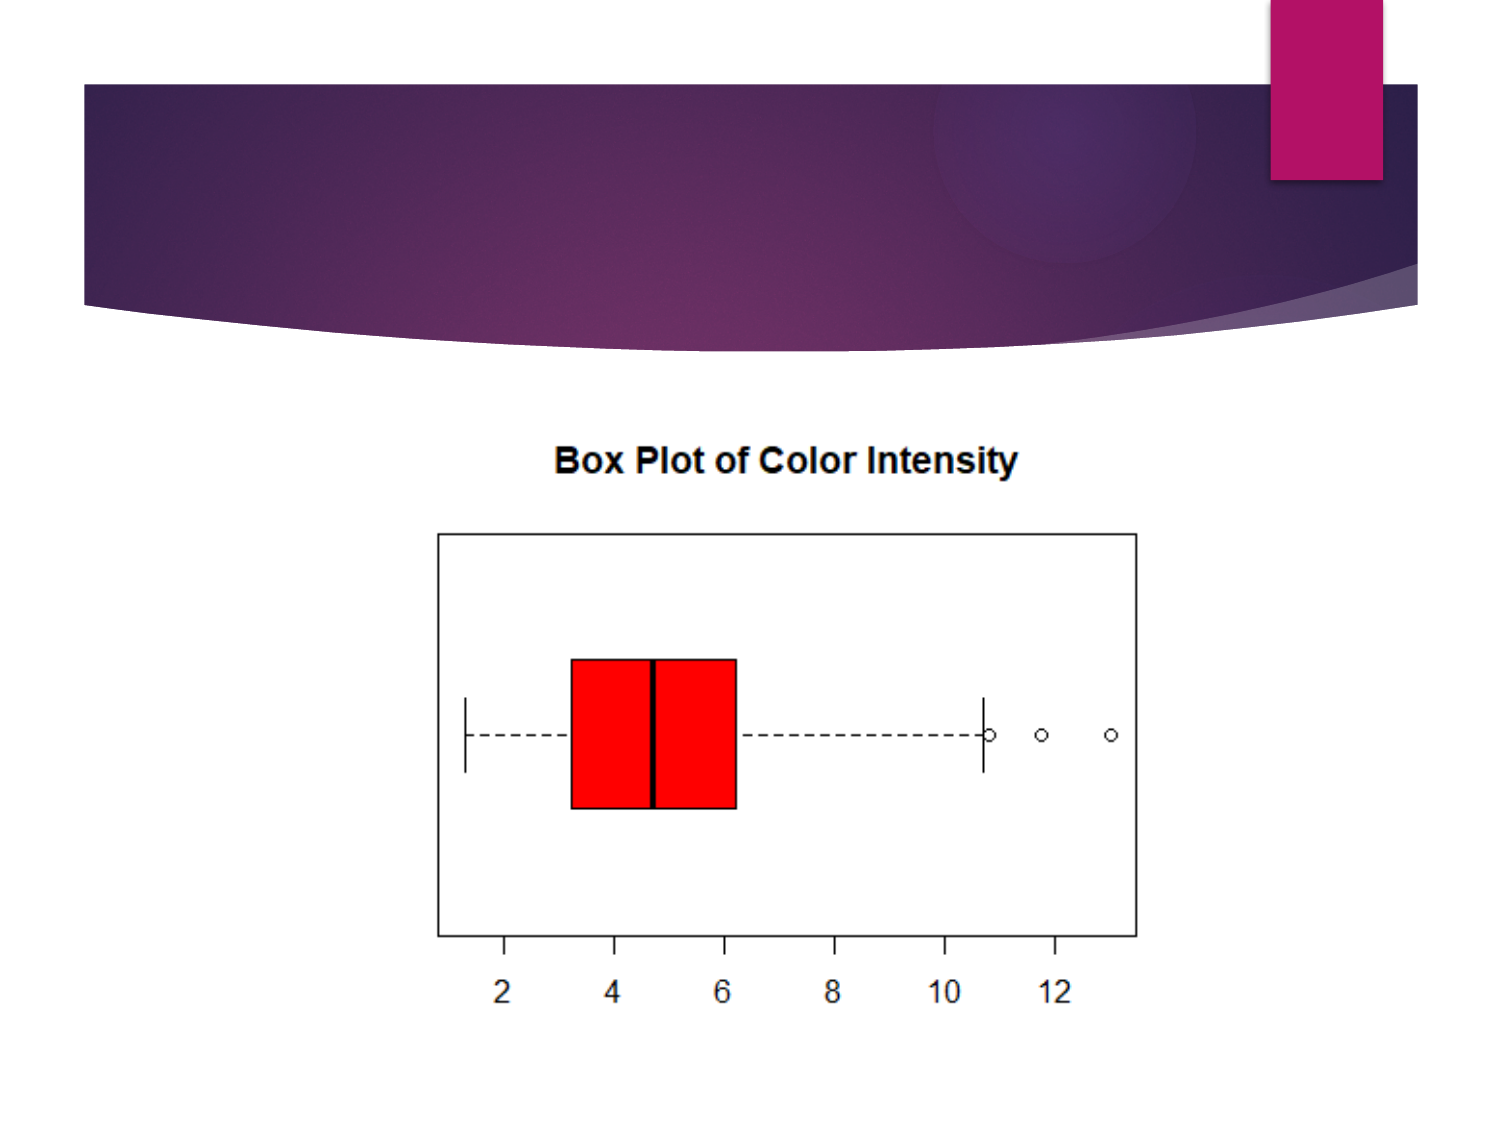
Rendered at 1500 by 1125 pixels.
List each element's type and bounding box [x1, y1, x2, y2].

picture [287, 383, 1215, 1125]
